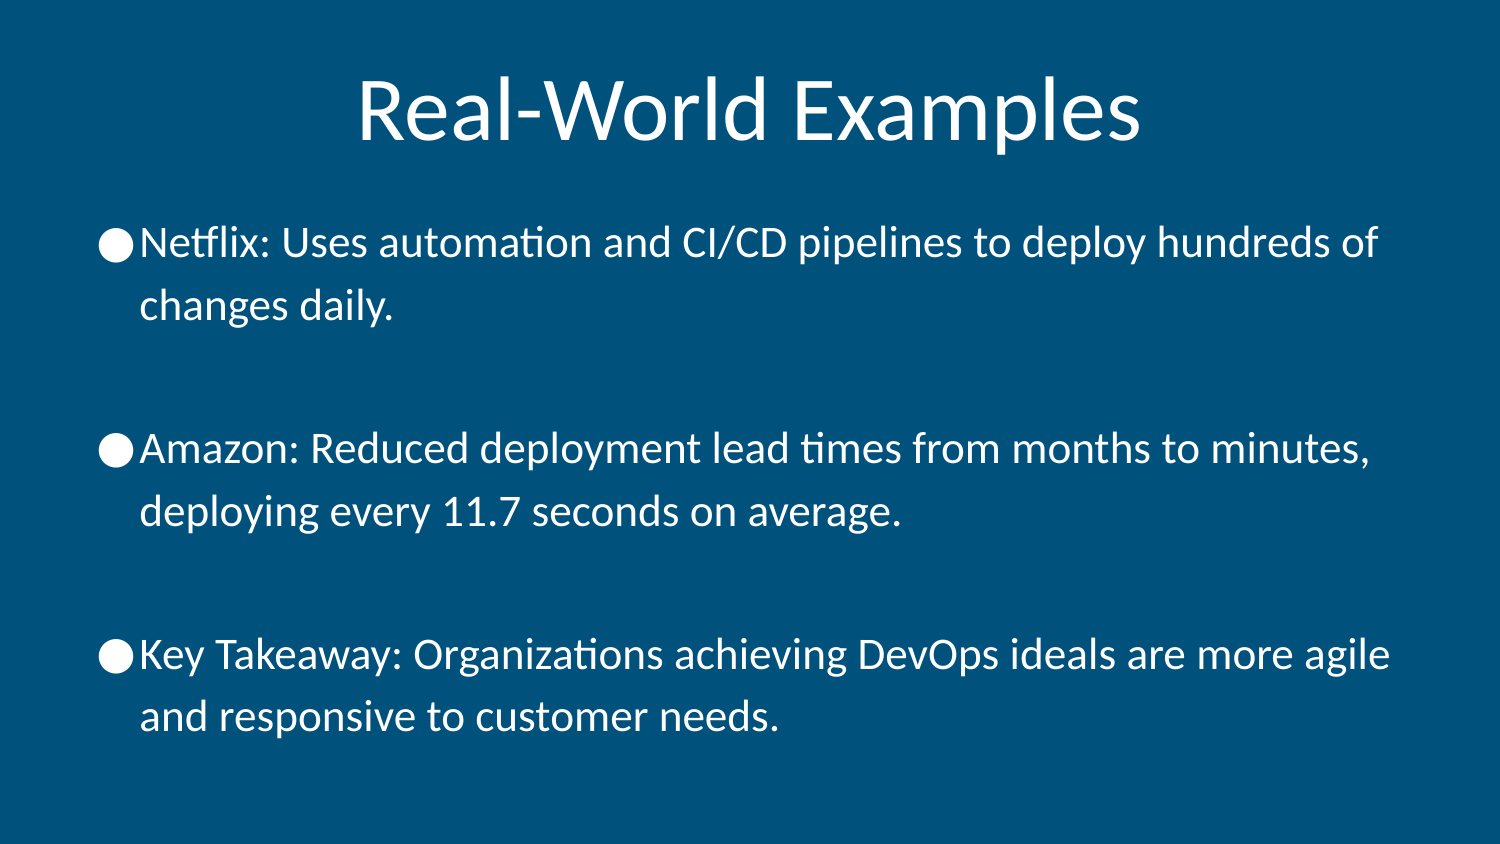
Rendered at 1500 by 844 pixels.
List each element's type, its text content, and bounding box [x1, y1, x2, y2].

list Netflix: Uses automation and CI/CD pipelines to deploy hundreds of changes daily. Amazon: Reduced deployment lead times from months to minutes, deploying every 11.7 seconds on average. Key Takeaway: Organizations achieving DevOps ideals are more agile and responsive to customer needs. [75, 196, 1425, 754]
title Real-World Examples [75, 33, 1425, 175]
